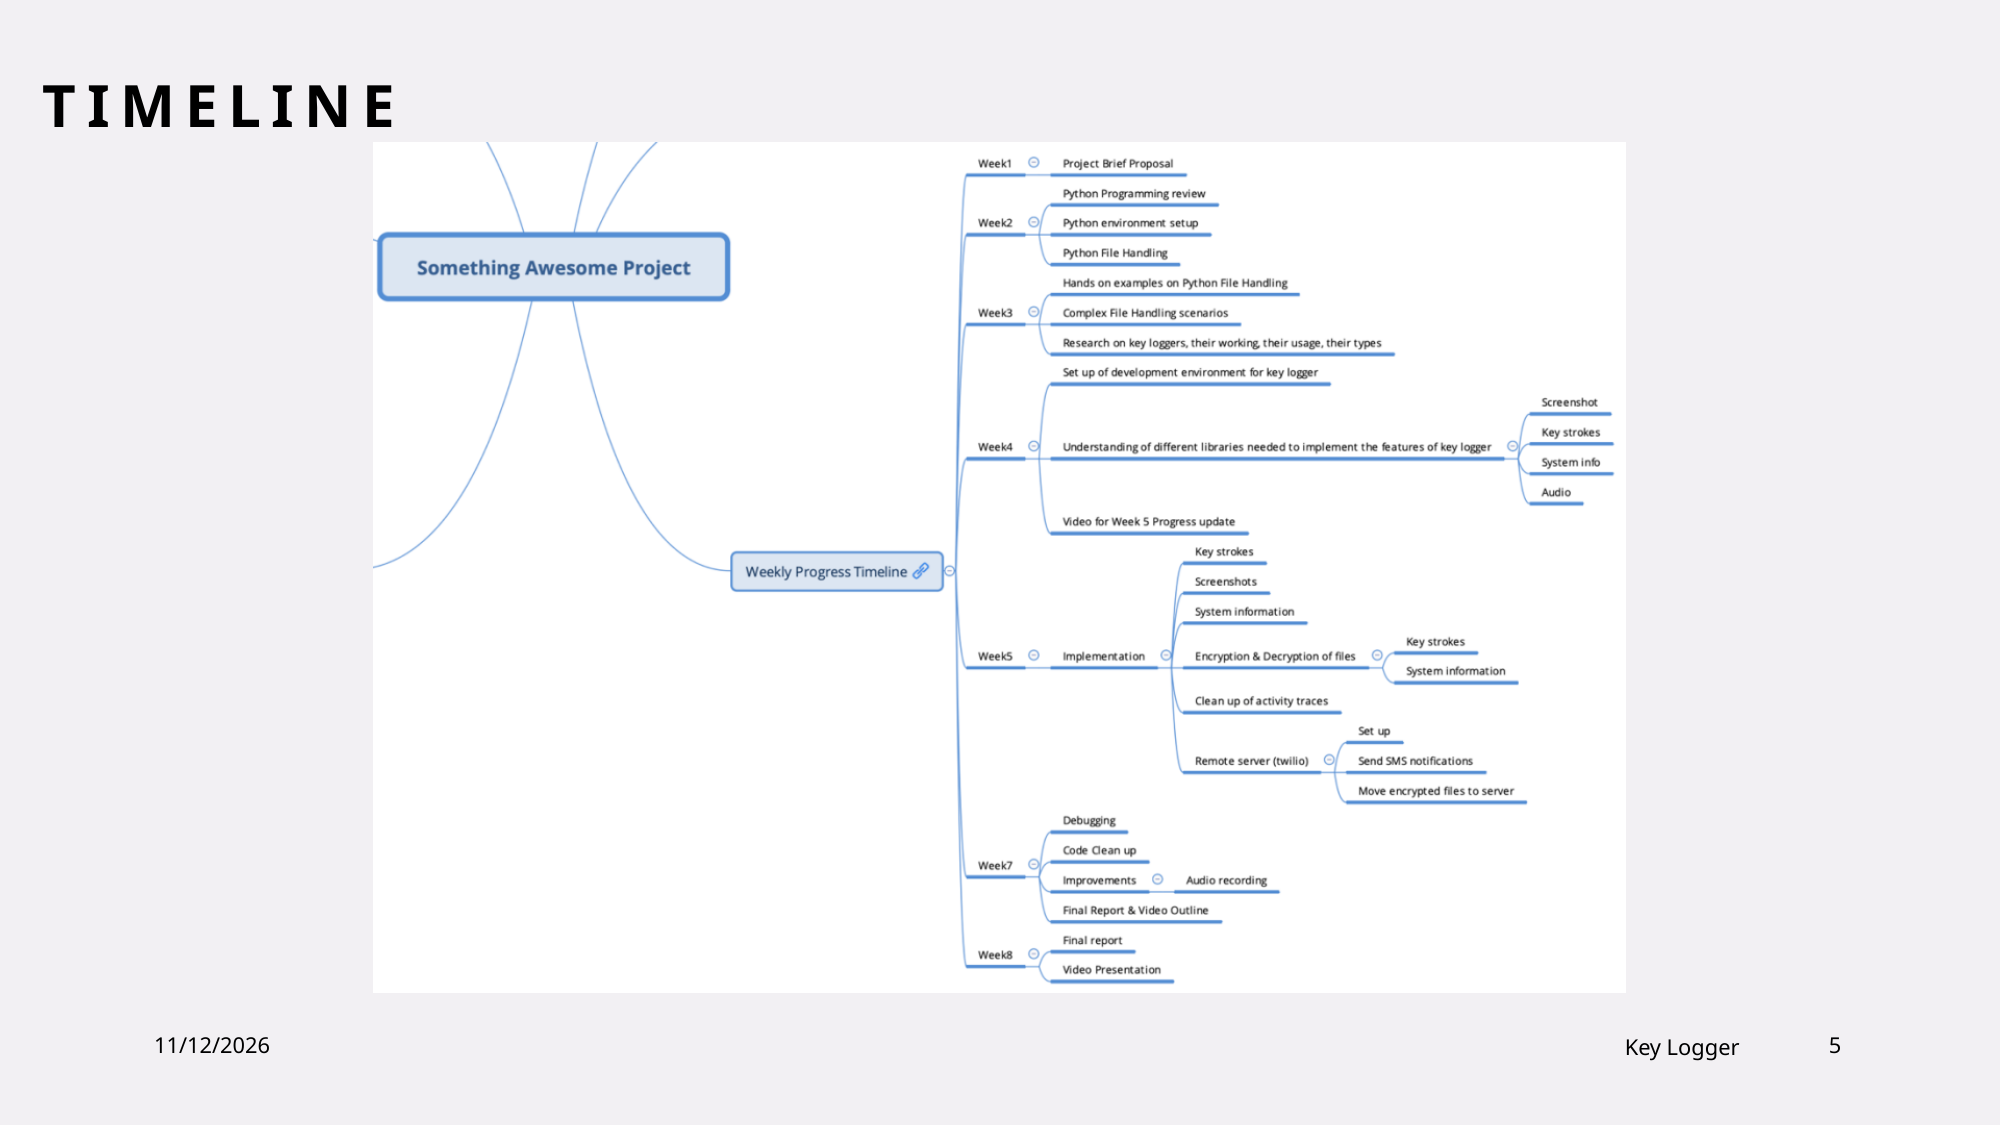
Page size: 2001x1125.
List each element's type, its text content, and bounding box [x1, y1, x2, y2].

text_box TIMELINE [28, 48, 701, 237]
footer Key Logger [1195, 1016, 1754, 1077]
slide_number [139, 1016, 590, 1077]
slide_number 5 [1754, 1016, 1857, 1077]
picture [373, 142, 1626, 993]
